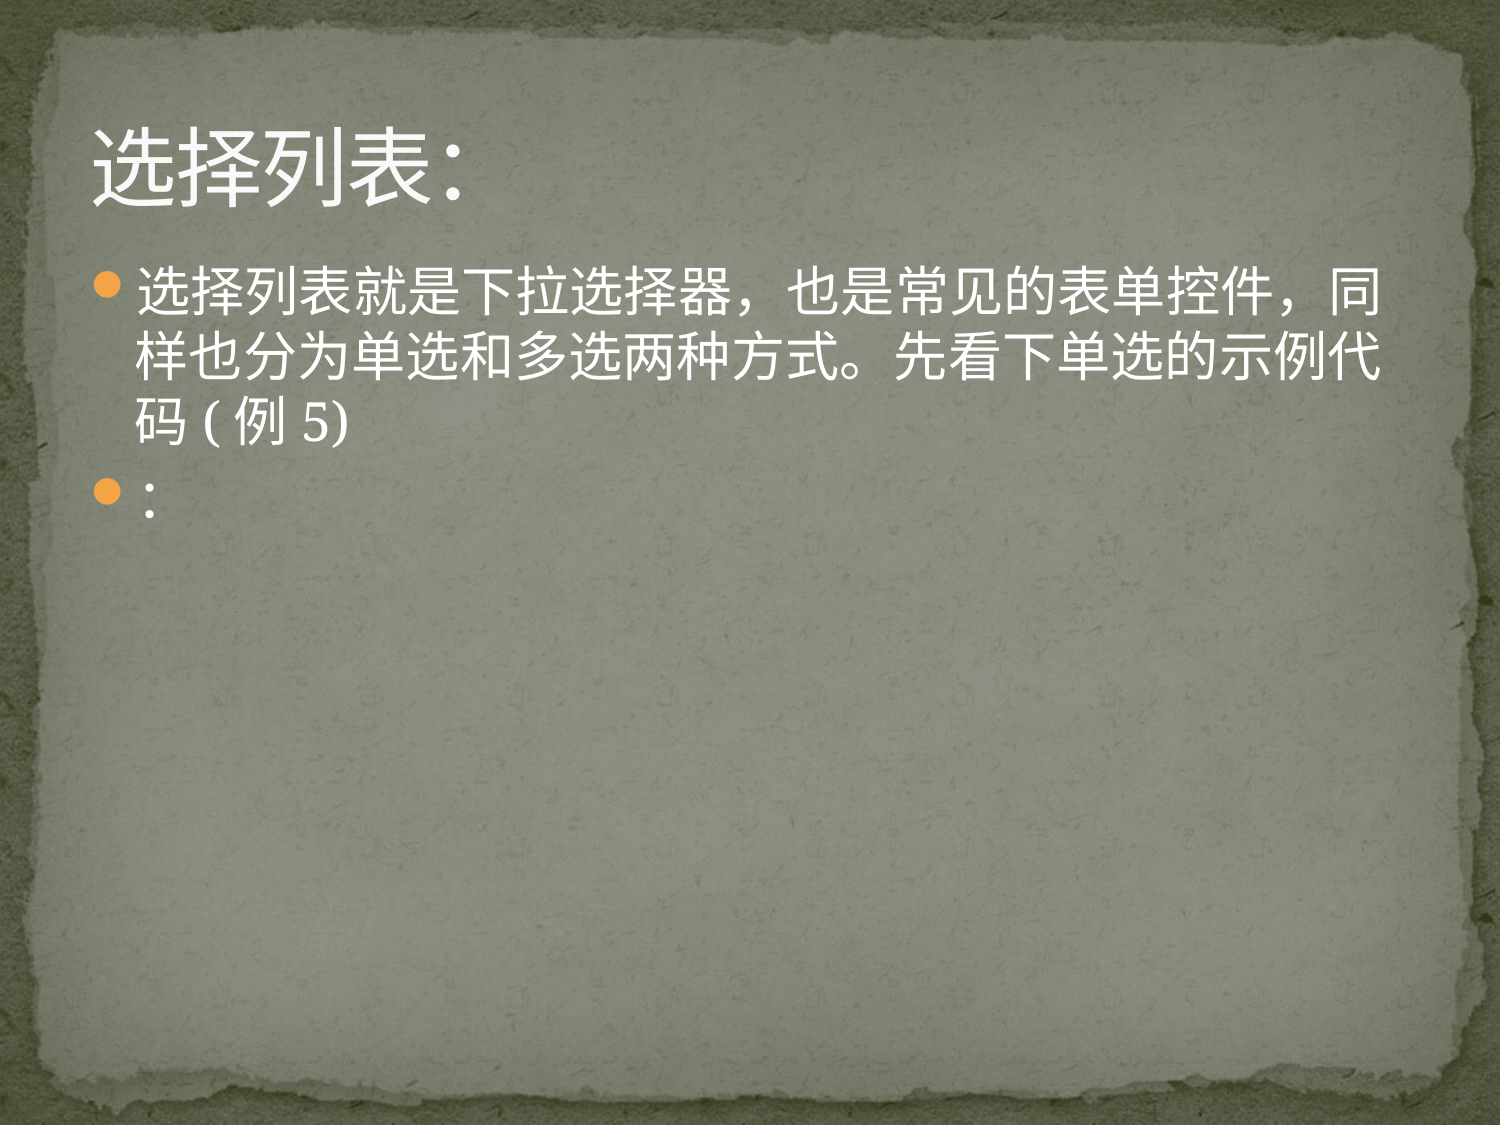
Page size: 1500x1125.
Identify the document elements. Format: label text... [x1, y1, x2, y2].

picture [0, 0, 1500, 1125]
title 选择列表： [74, 24, 1425, 225]
list 选择列表就是下拉选择器，也是常见的表单控件，同样也分为单选和多选两种方式。先看下单选的示例代码(例5) ： [75, 249, 1425, 1000]
